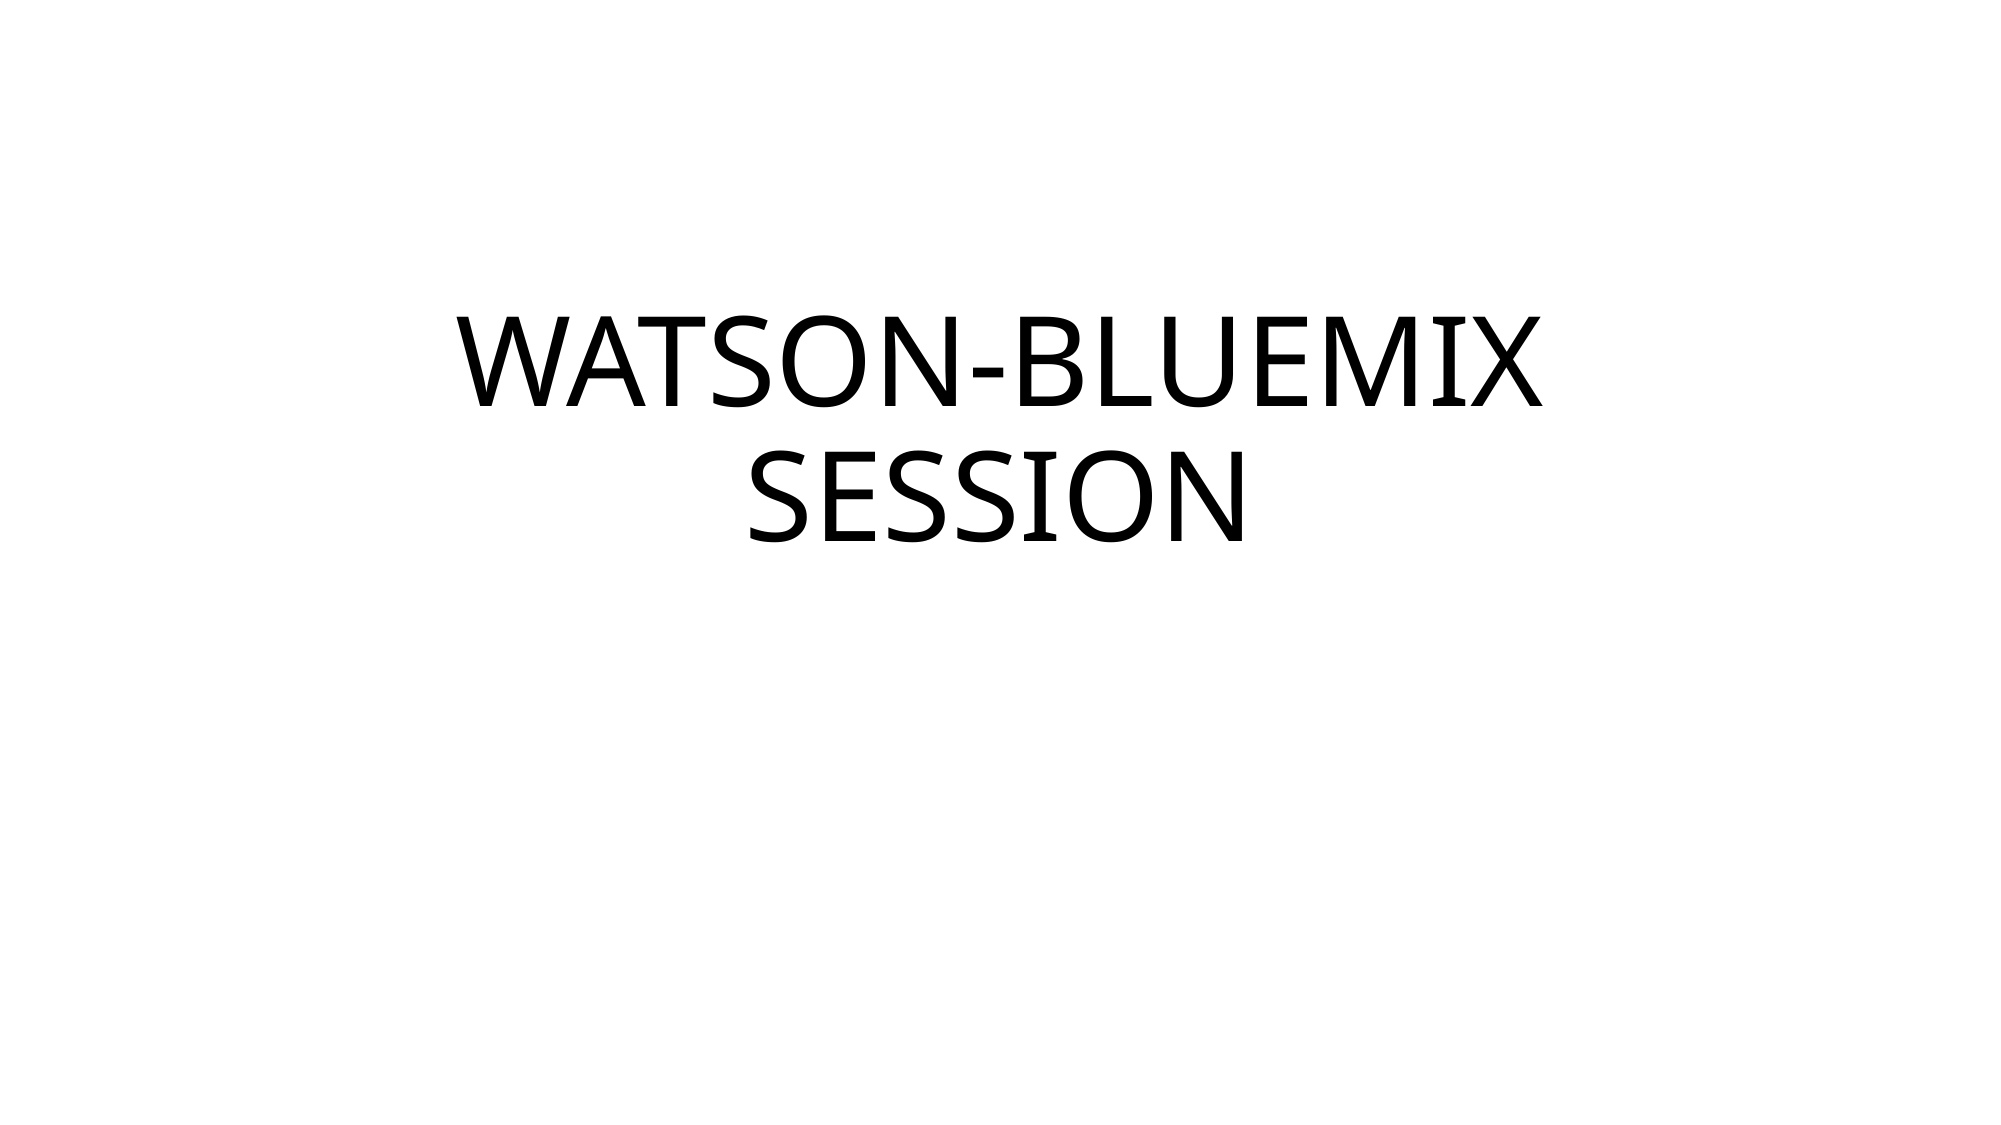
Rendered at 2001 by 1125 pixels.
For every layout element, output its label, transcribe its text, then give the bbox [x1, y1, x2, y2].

title WATSON-BLUEMIX SESSION [249, 184, 1750, 576]
